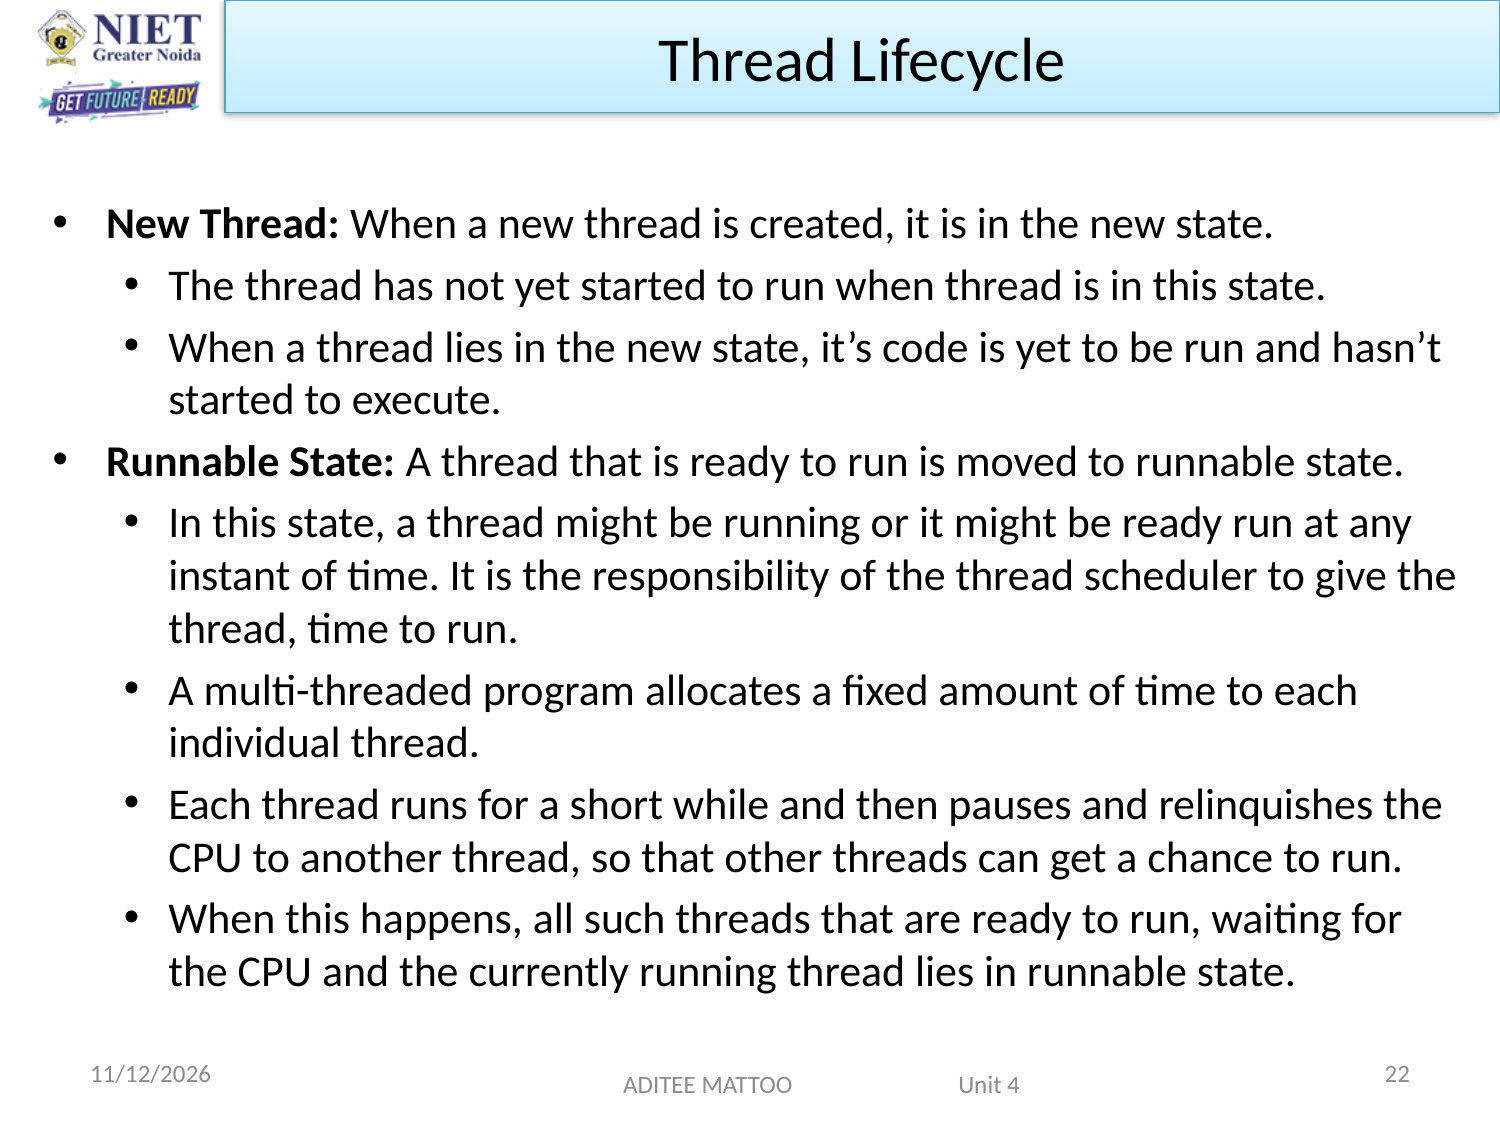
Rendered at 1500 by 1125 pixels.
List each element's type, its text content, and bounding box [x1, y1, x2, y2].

slide_number 22 [1238, 1042, 1425, 1103]
slide_number 07-Dec-21 [75, 1042, 412, 1103]
text_box Thread Lifecycle [238, 0, 1500, 113]
list New Thread: When a new thread is created, it is in the new state. The thread has not yet started to run when thread is in this state. When a thread lies in the new state, it’s code is yet to be run and hasn’t started to execute. Runnable State: A thread that is ready to run is moved to runnable state. In this state, a thread might be running or it might be ready run at any instant of time. It is the responsibility of the thread scheduler to give the thread, time to run. A multi-threaded program allocates a fixed amount of time to each individual thread. Each thread runs for a short while and then pauses and relinquishes the CPU to another thread, so that other threads can get a chance to run. When this happens, all such threads that are ready to run, waiting for the CPU and the currently running thread lies in runnable state. [37, 187, 1475, 1065]
picture [0, 0, 238, 135]
footer ADITEE MATTOO Unit 4 [412, 1042, 1238, 1125]
